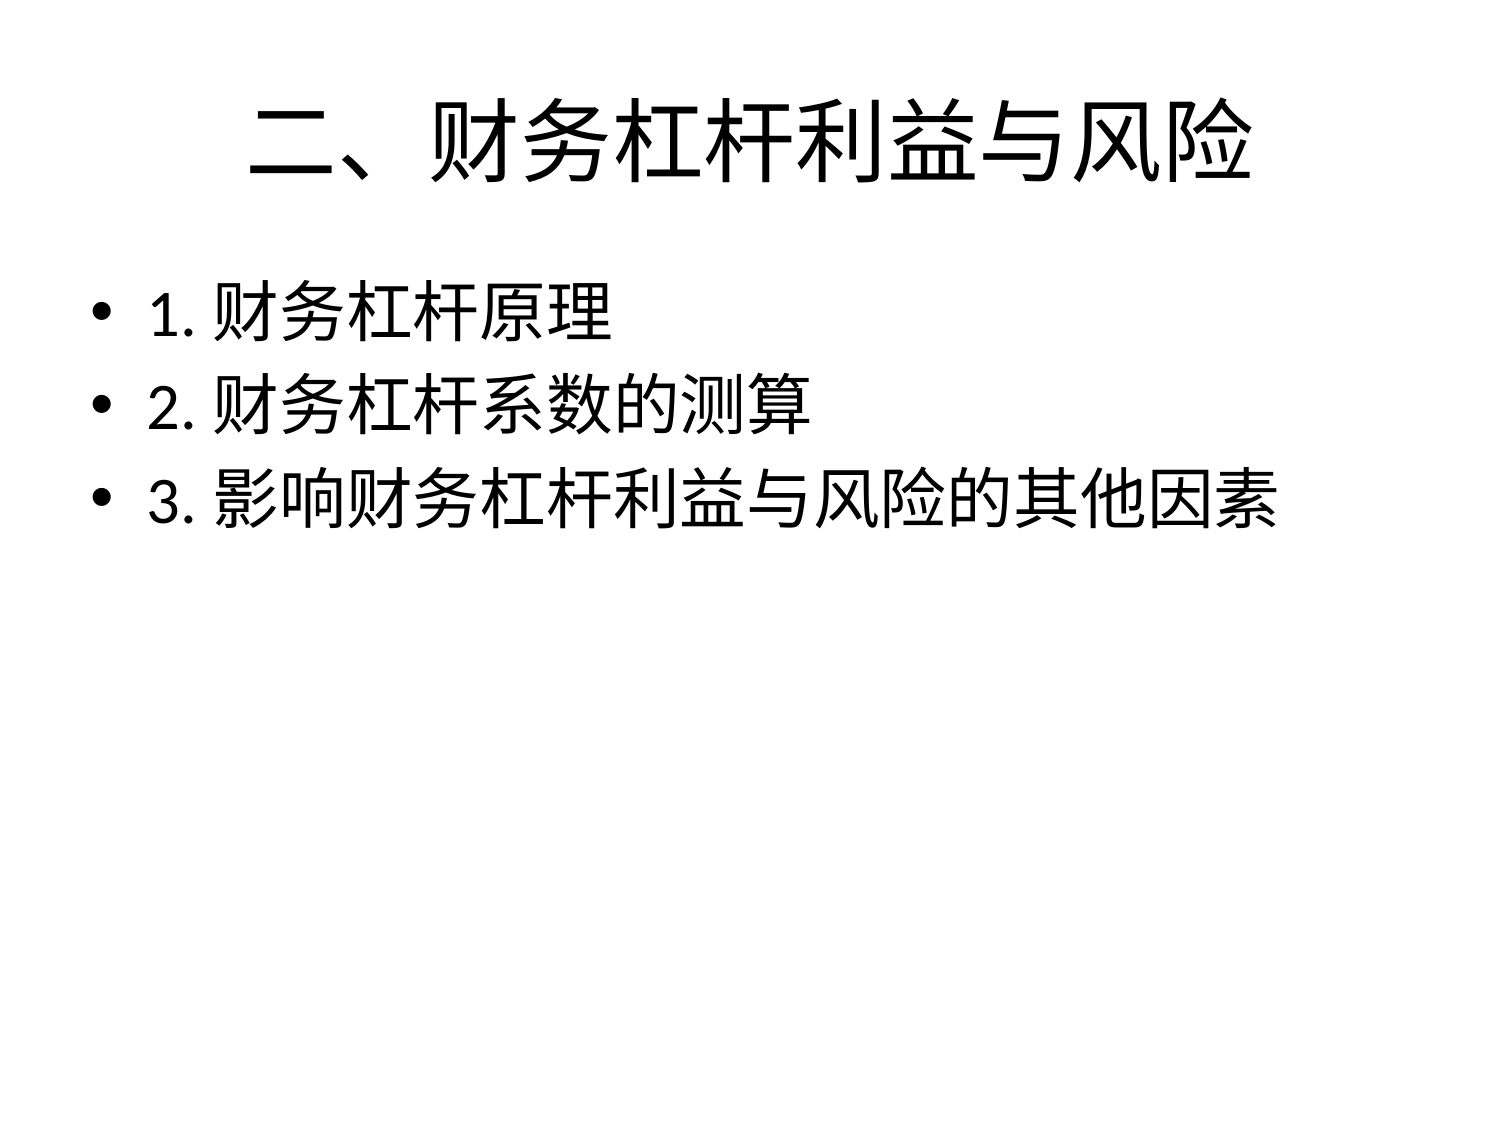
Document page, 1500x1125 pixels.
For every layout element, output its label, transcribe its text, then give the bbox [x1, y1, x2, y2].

list 1.财务杠杆原理 2.财务杠杆系数的测算 3.影响财务杠杆利益与风险的其他因素 [75, 262, 1425, 1005]
title 二、财务杠杆利益与风险 [75, 45, 1425, 233]
